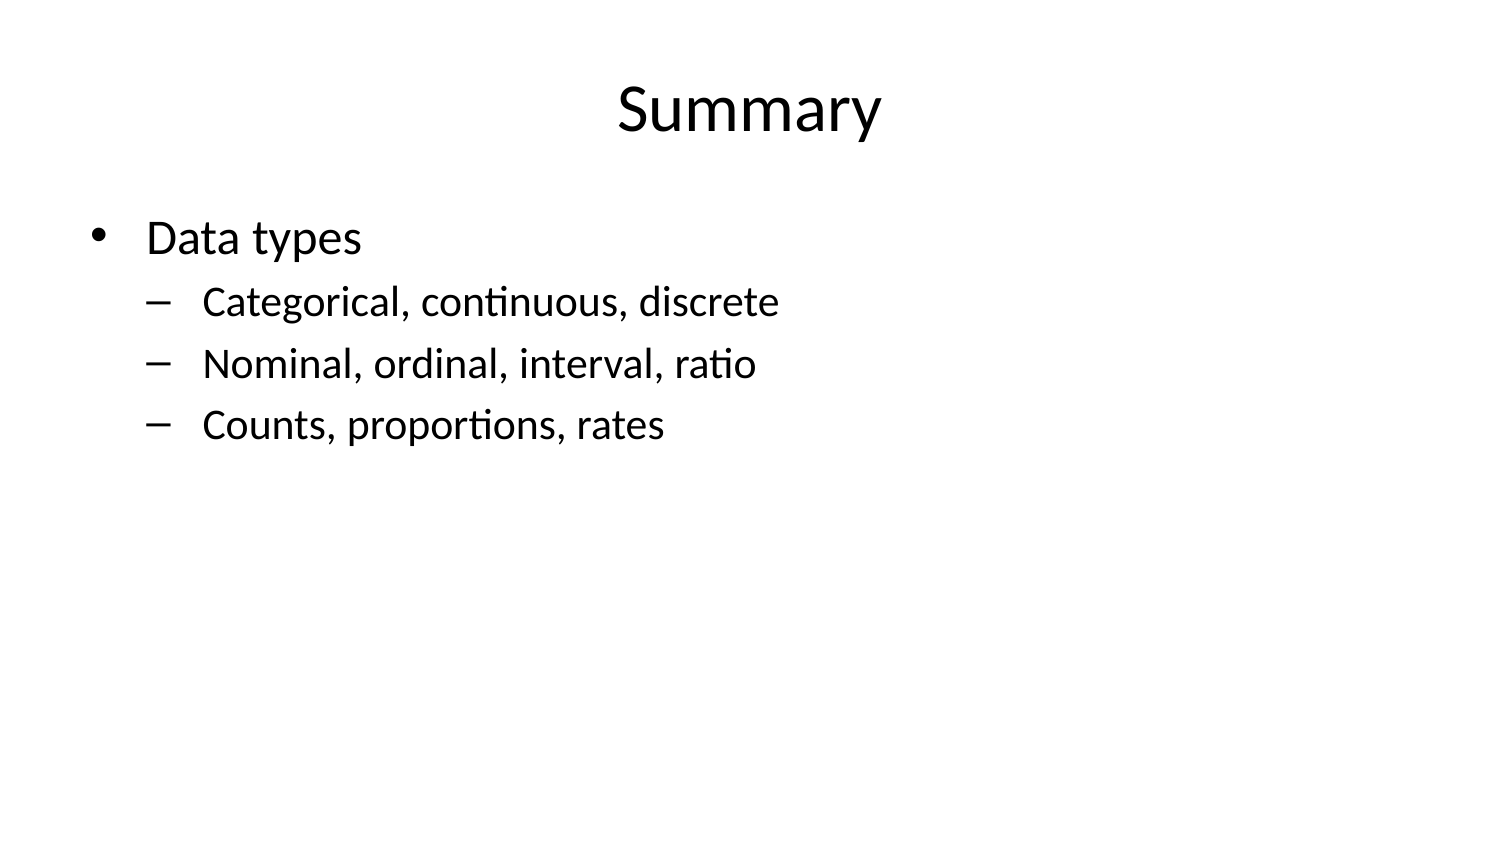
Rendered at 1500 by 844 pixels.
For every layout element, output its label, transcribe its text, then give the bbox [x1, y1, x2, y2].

list Data types Categorical, continuous, discrete Nominal, ordinal, interval, ratio Counts, proportions, rates [75, 196, 1425, 754]
title Summary [75, 33, 1425, 175]
